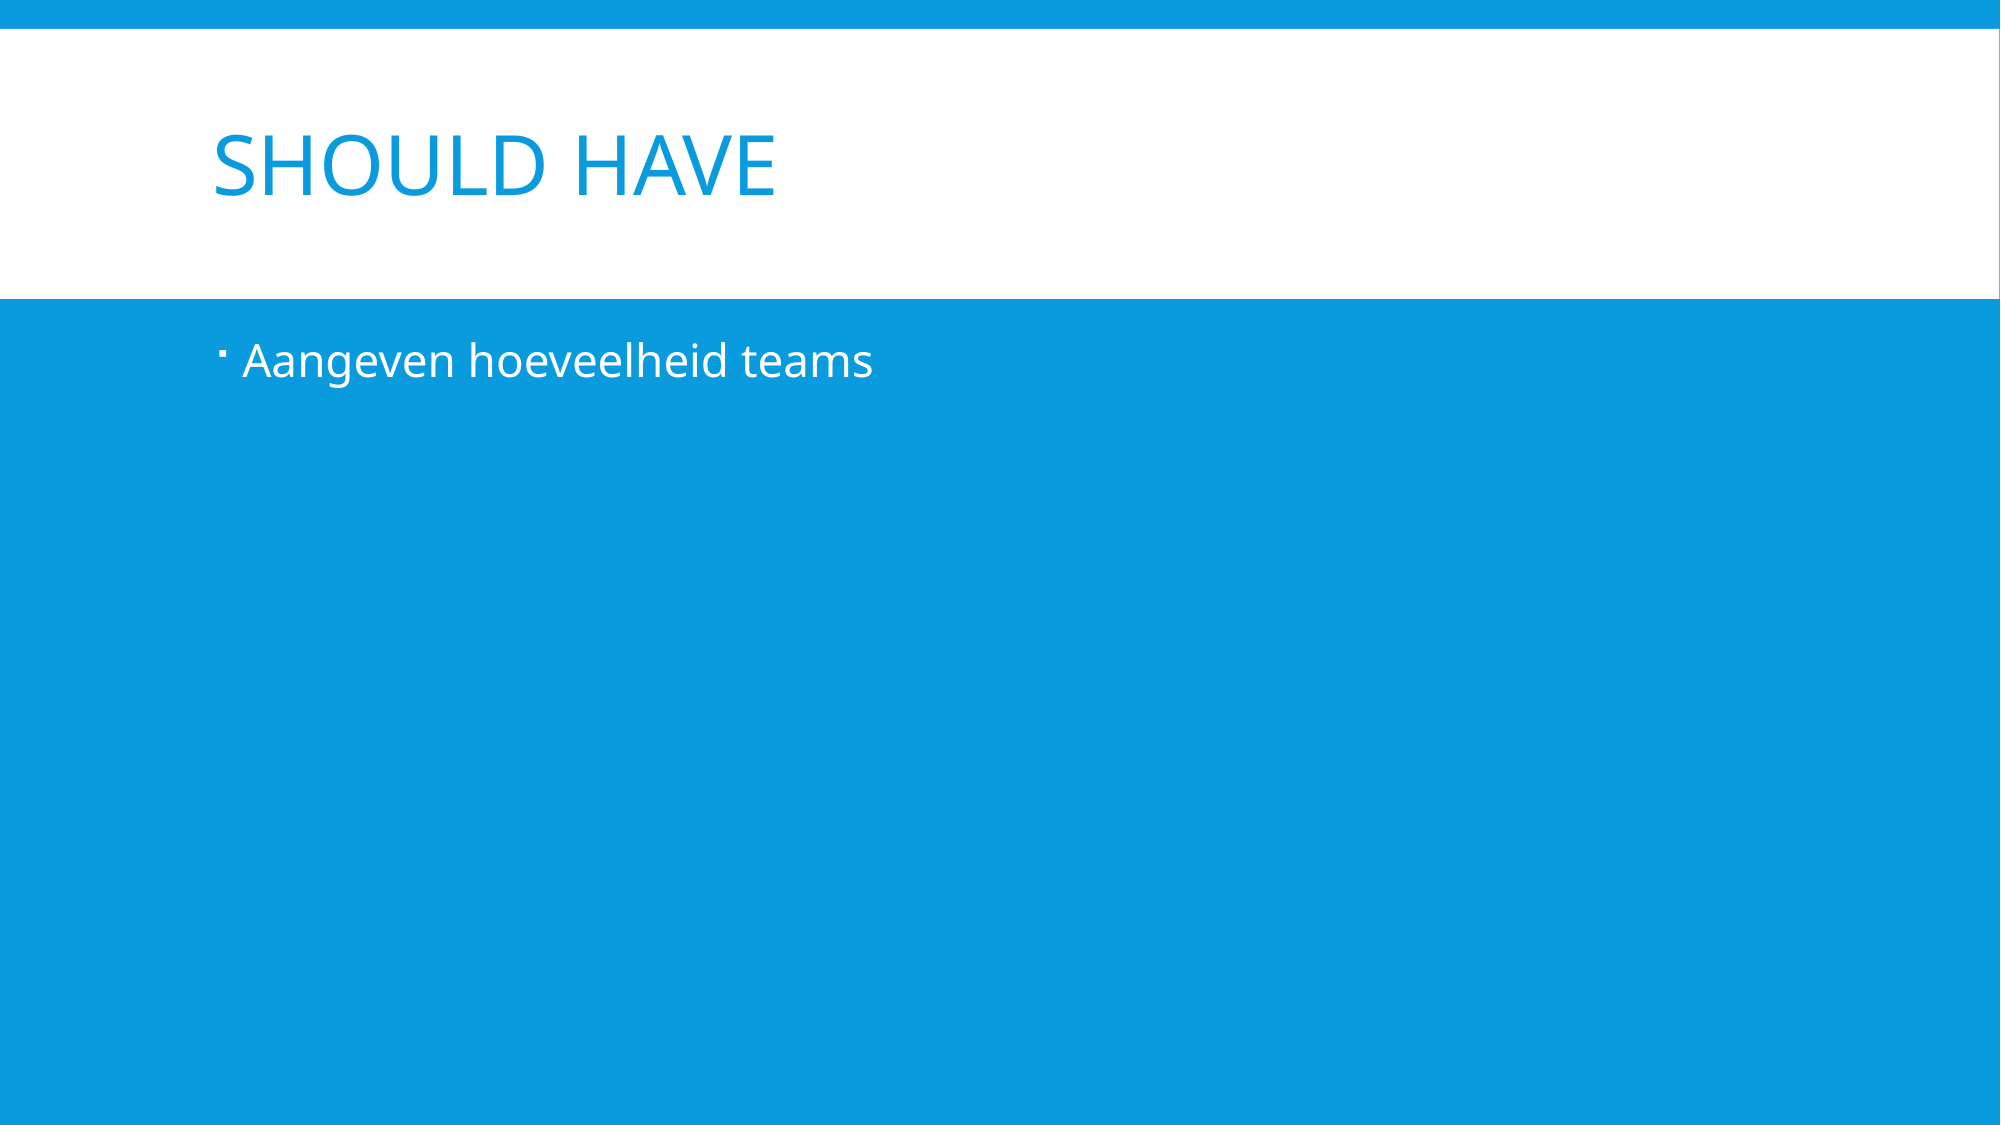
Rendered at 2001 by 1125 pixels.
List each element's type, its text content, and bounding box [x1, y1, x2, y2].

list Aangeven hoeveelheid teams [197, 329, 1803, 1020]
title Should have [197, 46, 1803, 295]
